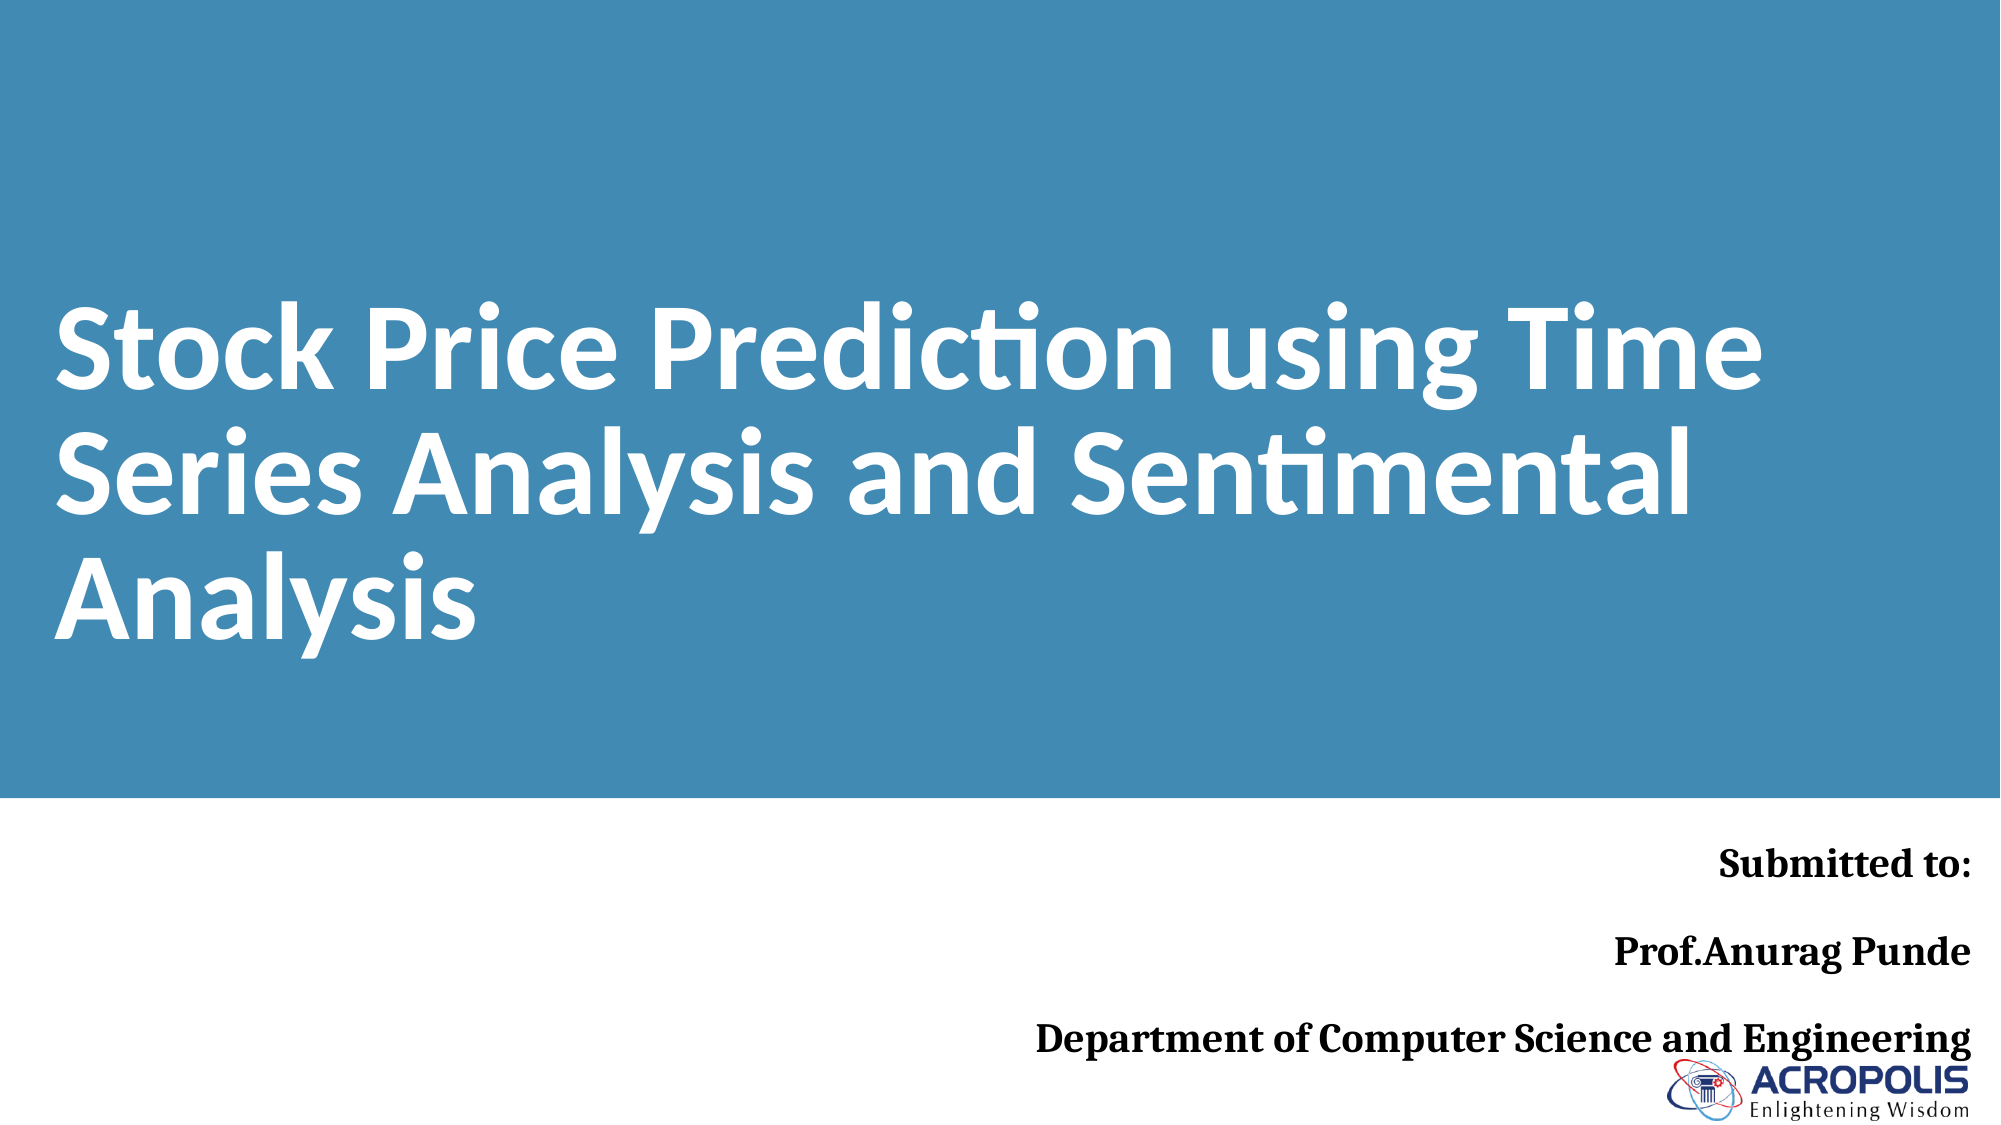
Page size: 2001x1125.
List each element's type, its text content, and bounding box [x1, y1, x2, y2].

subtitle Submitted to: Prof.Anurag Punde Department of Computer Science and Engineering [12, 803, 1988, 1081]
picture [1667, 1081, 1968, 1121]
title Stock Price Prediction using Time Series Analysis and Sentimental Analysis [39, 163, 1923, 713]
